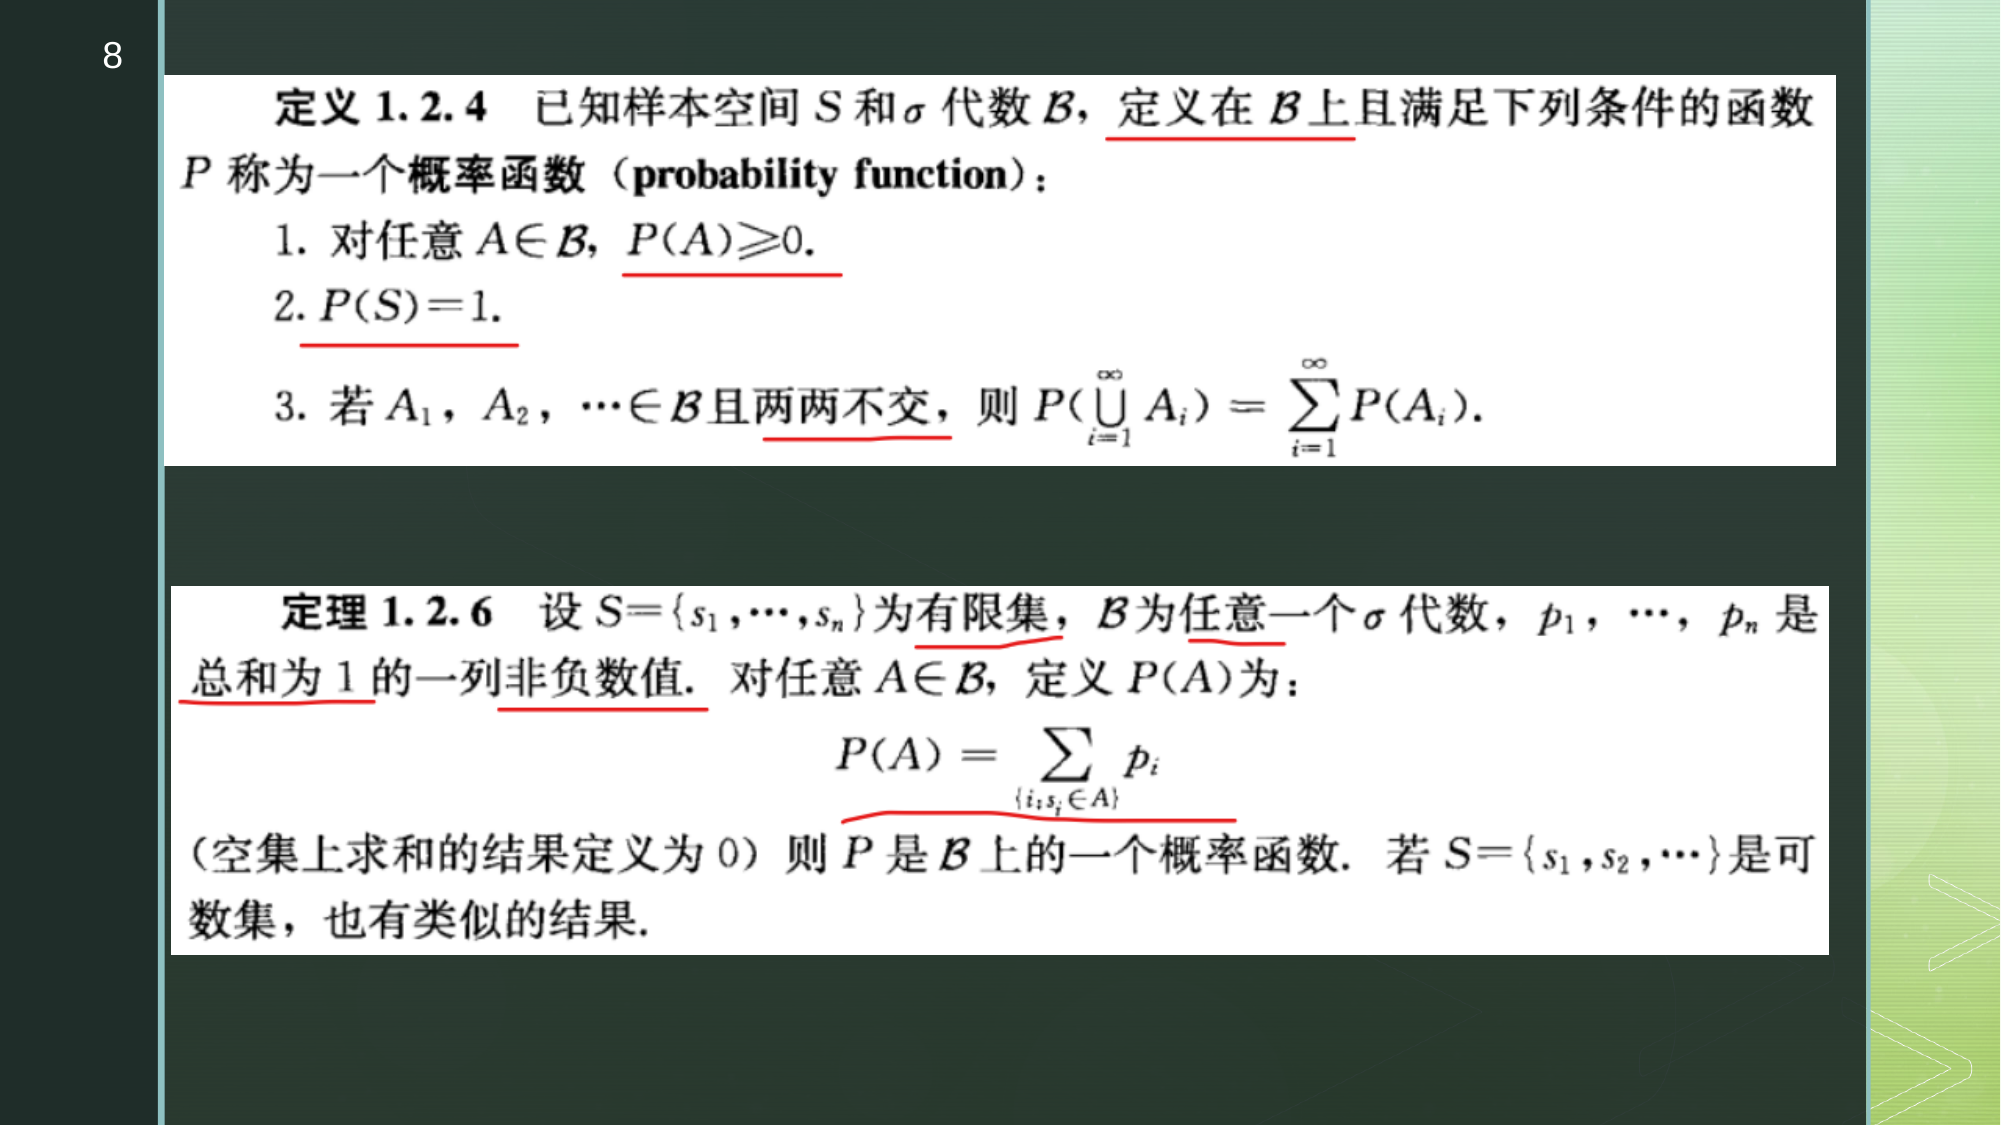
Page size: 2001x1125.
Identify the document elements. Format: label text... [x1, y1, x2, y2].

slide_number 8 [25, 26, 131, 80]
picture [170, 585, 1830, 956]
picture [1871, 0, 2001, 1125]
picture [164, 74, 1836, 467]
